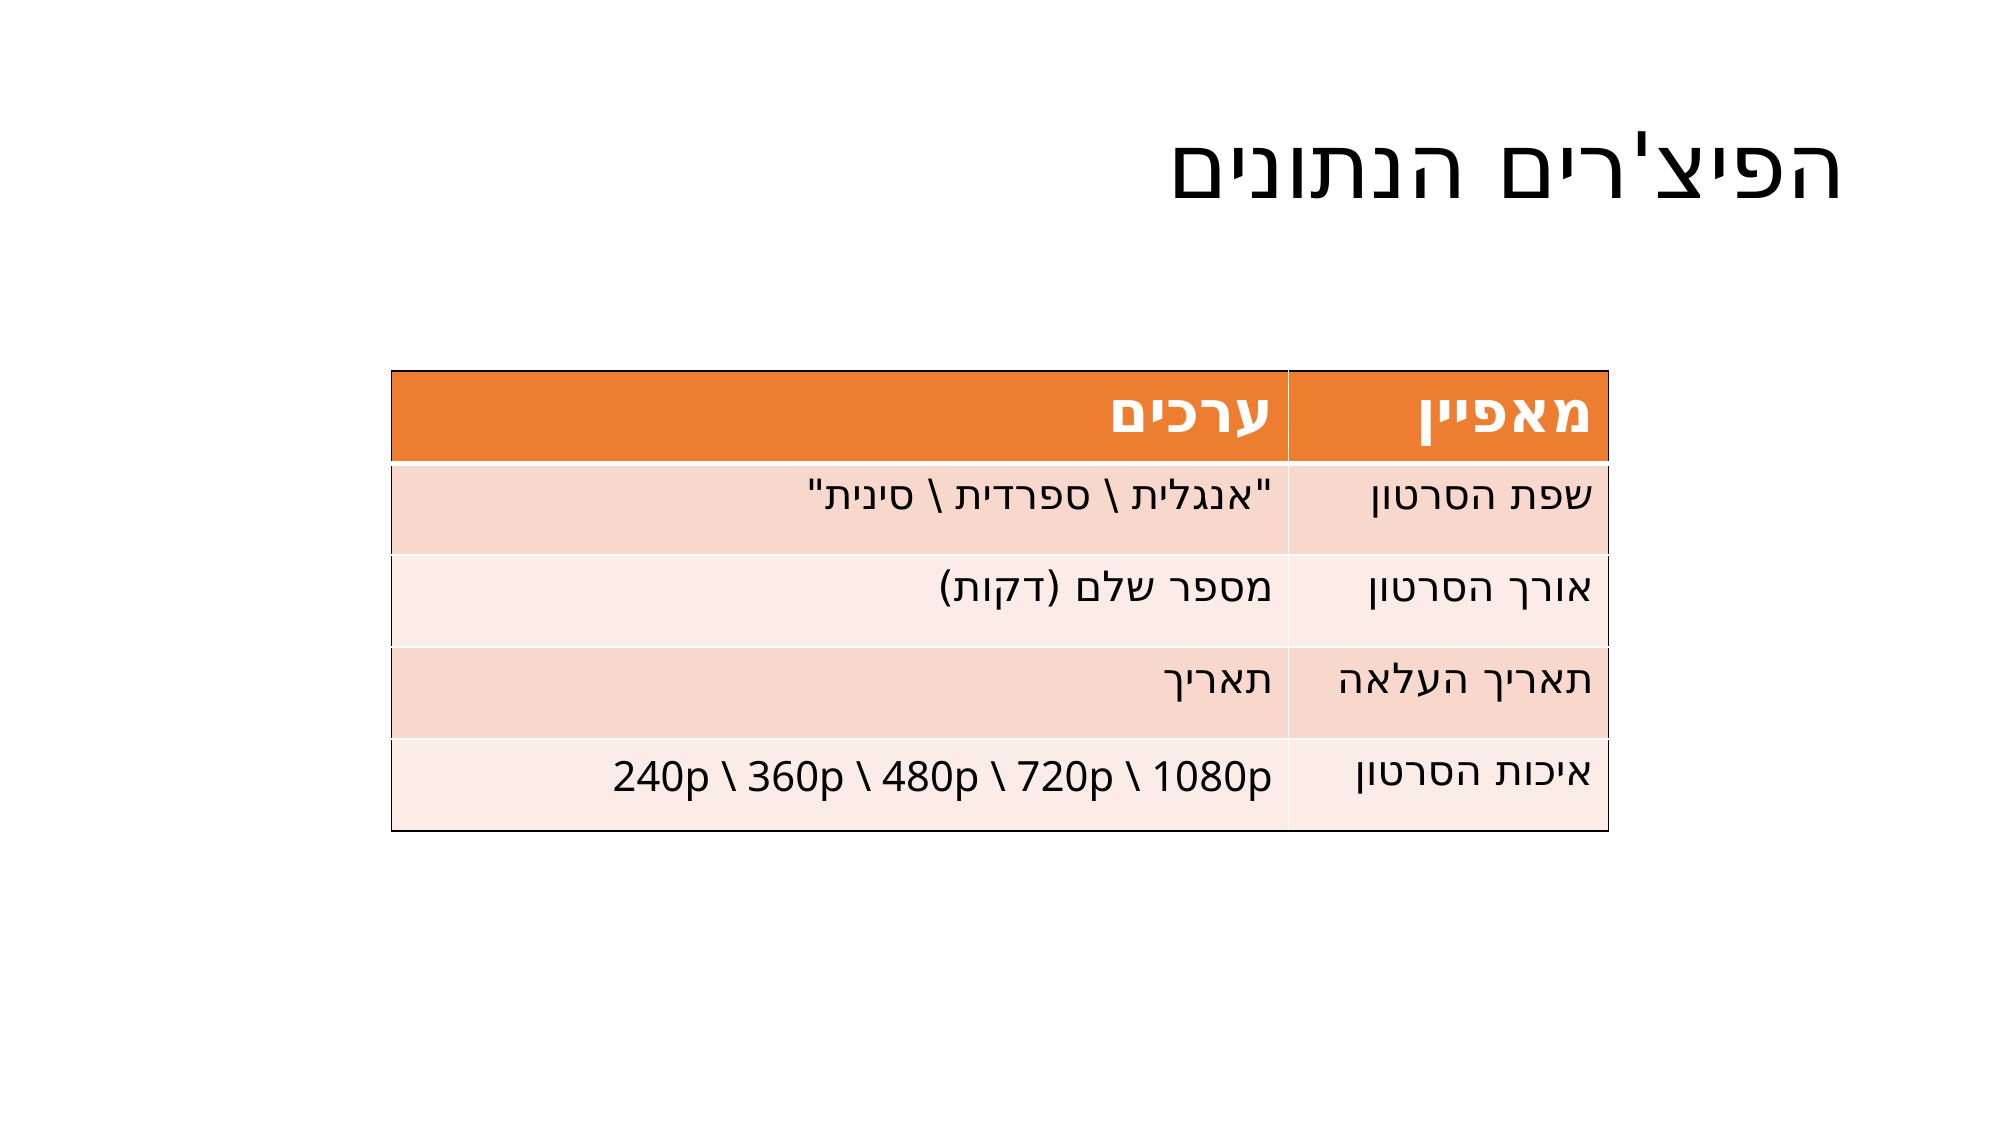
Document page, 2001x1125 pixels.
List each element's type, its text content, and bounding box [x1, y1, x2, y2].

table_cell שפת הסרטון [1289, 466, 1608, 554]
table_cell "אנגלית \ ספרדית \ סינית" [392, 466, 1288, 554]
table_cell איכות הסרטון [1289, 740, 1608, 830]
table_cell אורך הסרטון [1289, 556, 1608, 646]
table_cell מספר שלם (דקות) [392, 556, 1288, 646]
table_cell תאריך [392, 648, 1288, 738]
table_header ערכים [392, 372, 1288, 461]
title הפיצ'רים הנתונים [137, 59, 1863, 278]
table_cell תאריך העלאה [1289, 648, 1608, 738]
table_header מאפיין [1289, 372, 1608, 461]
table_cell 240p \ 360p \ 480p \ 720p \ 1080p [392, 740, 1288, 830]
